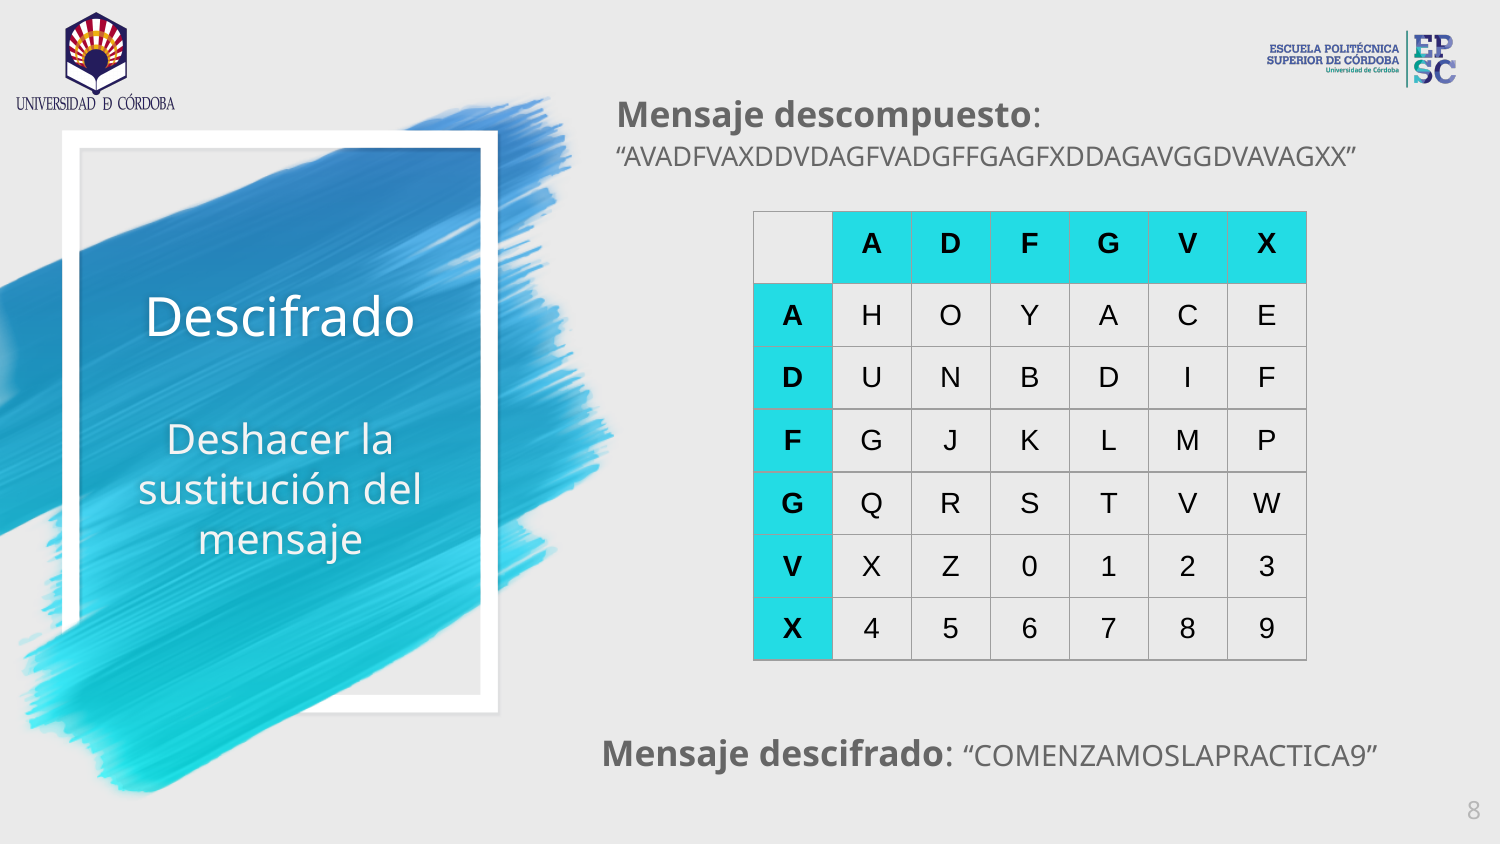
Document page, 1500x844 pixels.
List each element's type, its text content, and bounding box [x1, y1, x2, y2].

table_cell R [912, 473, 990, 534]
table_cell 0 [991, 535, 1069, 597]
table_cell 3 [1228, 535, 1306, 597]
table_cell B [991, 347, 1069, 408]
table_cell P [1228, 410, 1306, 471]
table_header X [1228, 212, 1306, 283]
table_cell F [1228, 347, 1306, 408]
table_cell G [754, 473, 832, 534]
table_cell J [912, 410, 990, 471]
table_cell 6 [991, 598, 1069, 659]
table_cell W [1228, 473, 1306, 534]
table_cell O [912, 284, 990, 346]
picture [0, 0, 1500, 844]
table_cell 7 [1070, 598, 1148, 659]
table_cell Y [991, 284, 1069, 346]
table_cell H [833, 284, 911, 346]
table_cell Z [912, 535, 990, 597]
table_cell L [1070, 410, 1148, 471]
table_cell G [833, 410, 911, 471]
table_header V [1149, 212, 1227, 283]
table_cell X [754, 598, 832, 659]
table_cell F [754, 410, 832, 471]
table_cell 8 [1149, 598, 1227, 659]
title Descifrado Deshacer la sustitución del mensaje [114, 149, 447, 696]
table_cell 1 [1070, 535, 1148, 597]
table_cell V [1149, 473, 1227, 534]
table_cell K [991, 410, 1069, 471]
table_cell 2 [1149, 535, 1227, 597]
table_cell U [833, 347, 911, 408]
table_cell Q [833, 473, 911, 534]
table_cell 9 [1228, 598, 1306, 659]
table_cell C [1149, 284, 1227, 346]
table_cell T [1070, 473, 1148, 534]
table_cell E [1228, 284, 1306, 346]
table_cell X [833, 535, 911, 597]
table_cell D [1070, 347, 1148, 408]
slide_number ‹#› [1391, 779, 1482, 844]
table_cell 4 [833, 598, 911, 659]
table_header [754, 212, 832, 283]
table_cell V [754, 535, 832, 597]
table_header A [833, 212, 911, 283]
table_cell I [1149, 347, 1227, 408]
table_header F [991, 212, 1069, 283]
table_cell N [912, 347, 990, 408]
table_cell 5 [912, 598, 990, 659]
table_header G [1070, 212, 1148, 283]
table_cell A [1070, 284, 1148, 346]
list Mensaje descifrado: “COMENZAMOSLAPRACTICA9” [601, 681, 1459, 817]
table_cell M [1149, 410, 1227, 471]
text_box Mensaje descompuesto: “AVADFVAXDDVDAGFVADGFFGAGFXDDAGAVGGDVAVAGXX” [601, 70, 1459, 180]
table_header D [912, 212, 990, 283]
table_cell A [754, 284, 832, 346]
table_cell S [991, 473, 1069, 534]
table_cell D [754, 347, 832, 408]
